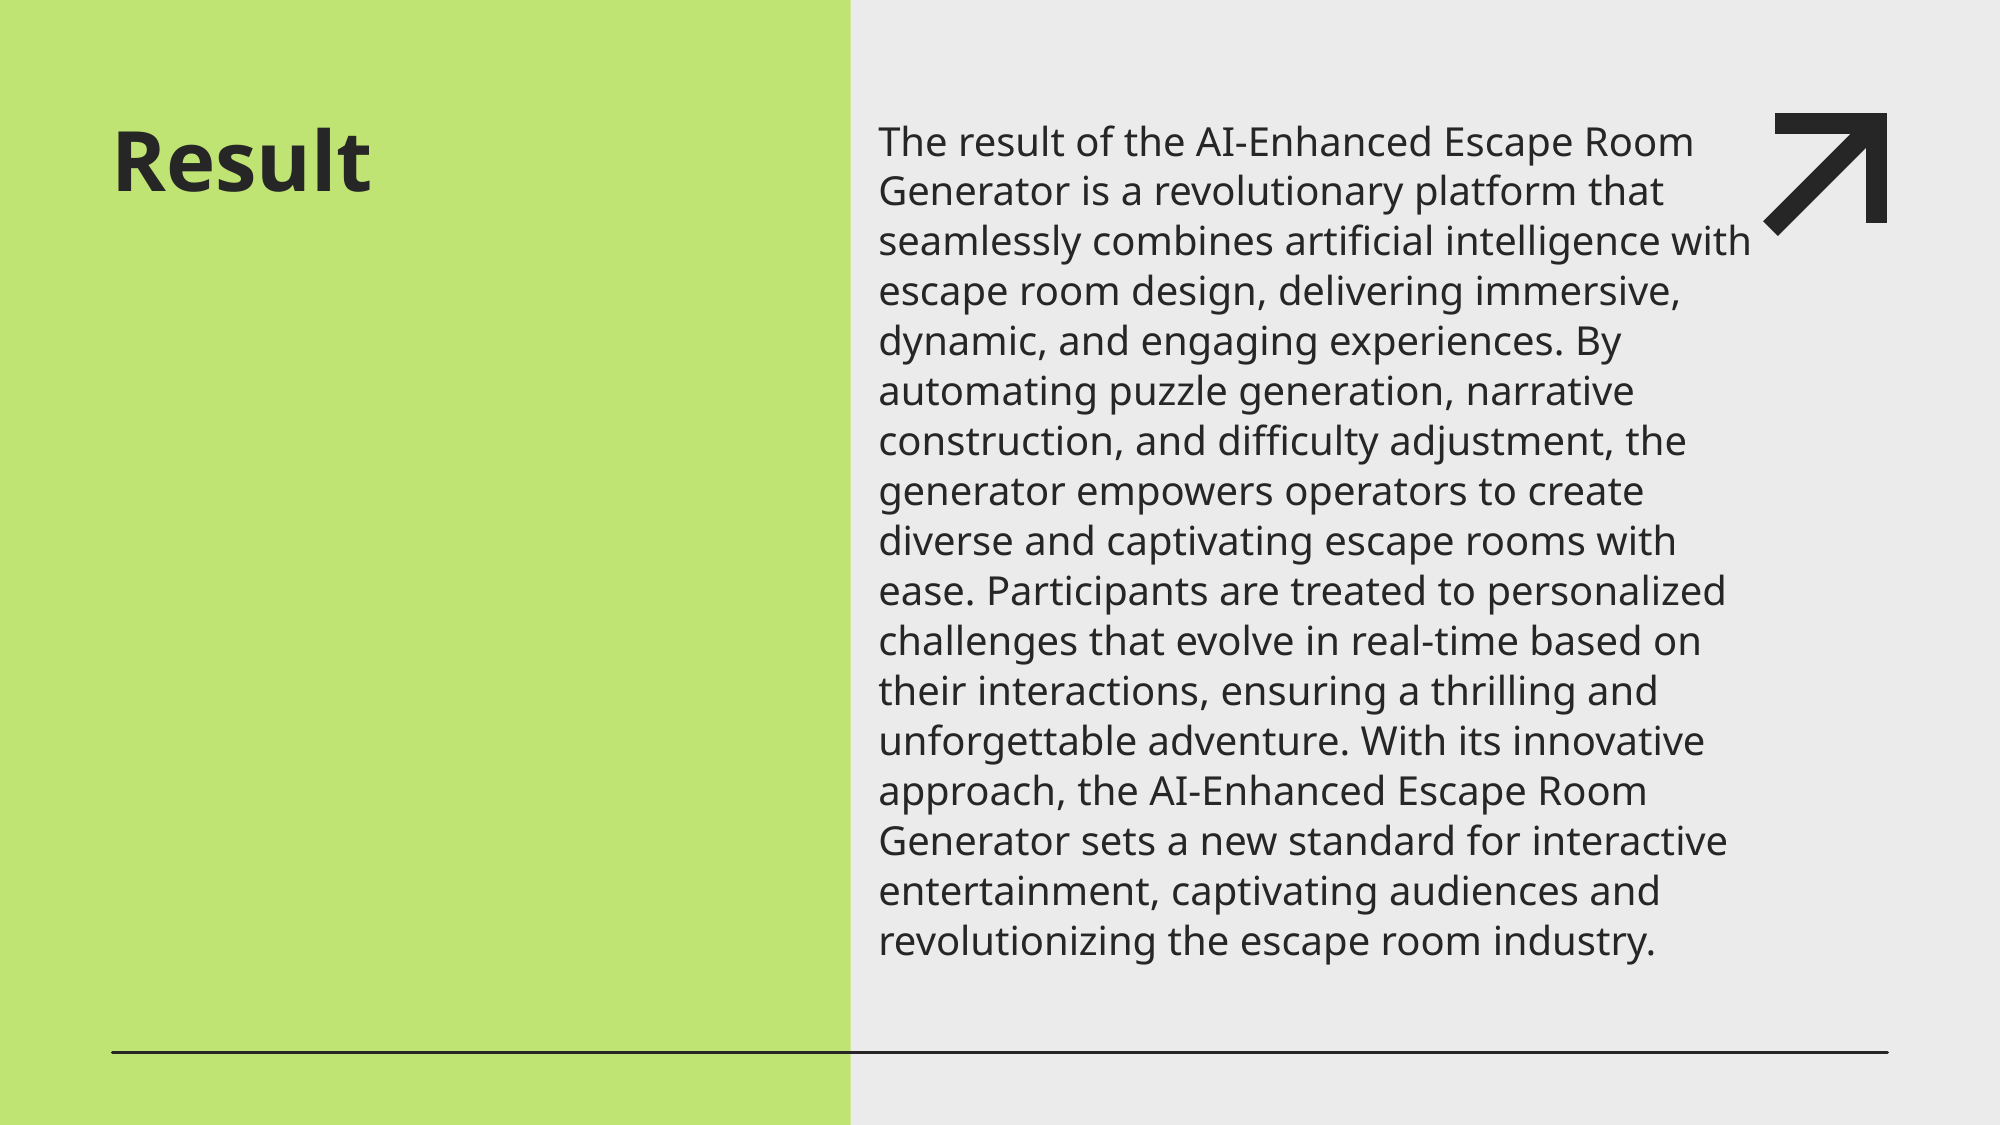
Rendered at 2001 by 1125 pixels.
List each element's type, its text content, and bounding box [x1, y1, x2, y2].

title Result [111, 113, 733, 864]
list The result of the AI-Enhanced Escape Room Generator is a revolutionary platform that seamlessly combines artificial intelligence with escape room design, delivering immersive, dynamic, and engaging experiences. By automating puzzle generation, narrative construction, and difficulty adjustment, the generator empowers operators to create diverse and captivating escape rooms with ease. Participants are treated to personalized challenges that evolve in real-time based on their interactions, ensuring a thrilling and unforgettable adventure. With its innovative approach, the AI-Enhanced Escape Room Generator sets a new standard for interactive entertainment, captivating audiences and revolutionizing the escape room industry. [878, 113, 1764, 1011]
